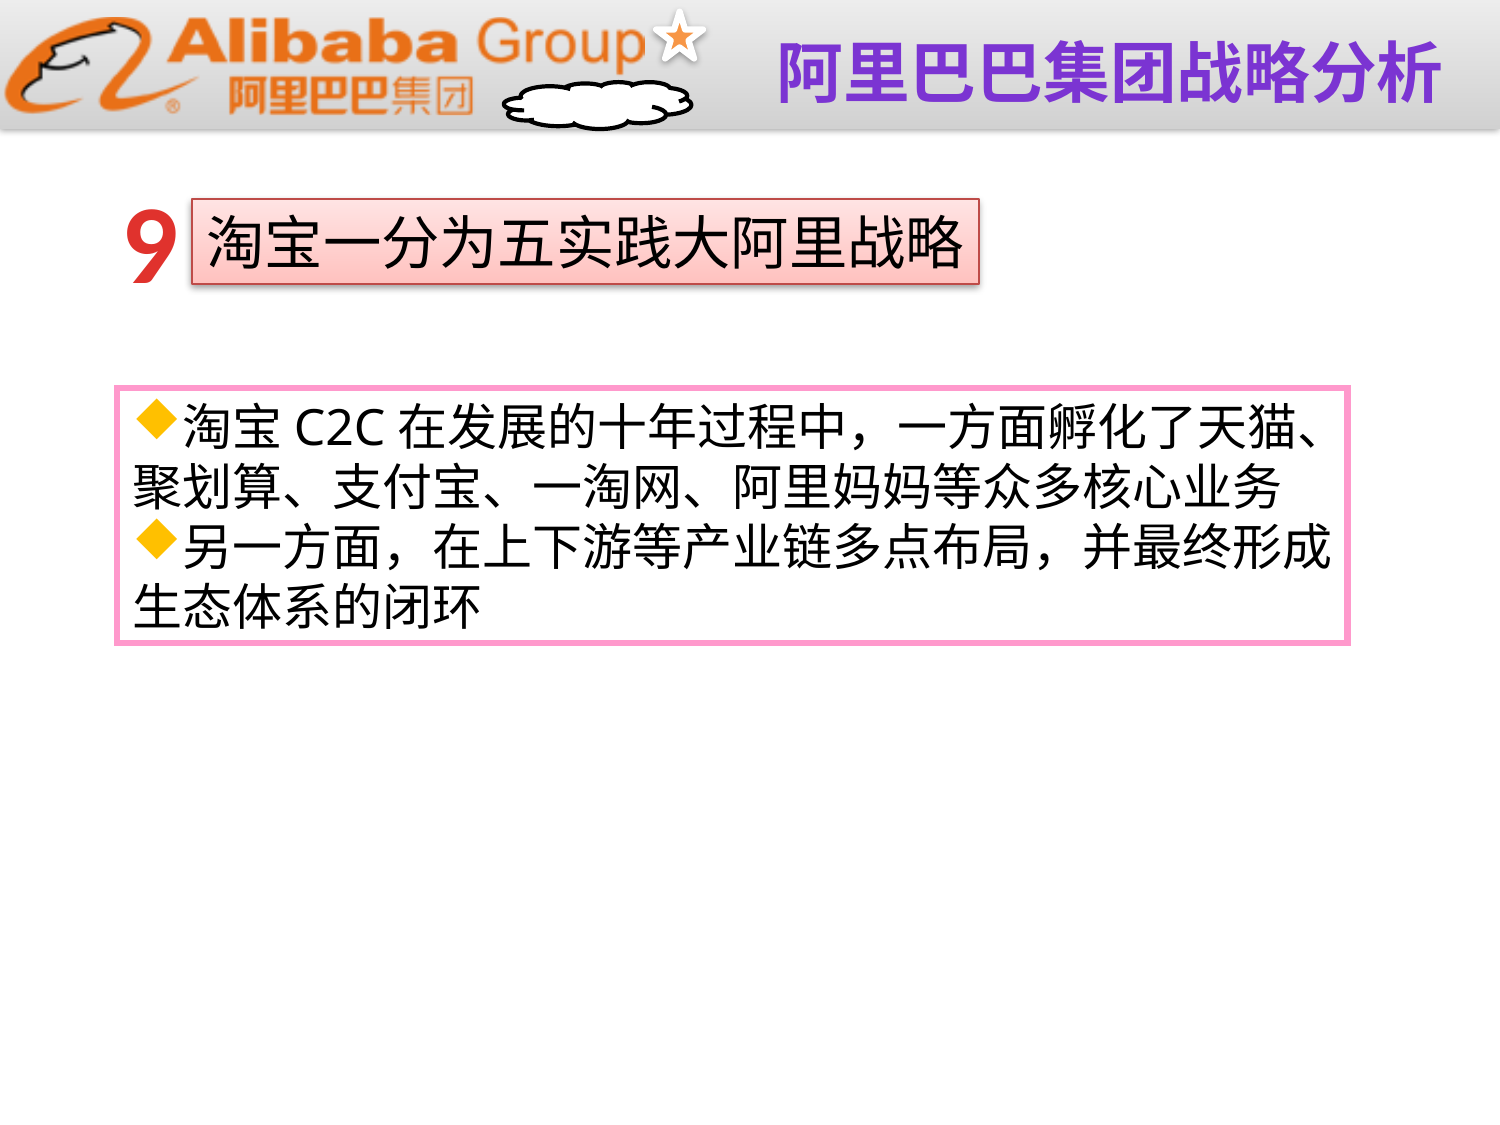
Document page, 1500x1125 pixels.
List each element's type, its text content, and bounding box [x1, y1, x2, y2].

text_box 淘宝一分为五实践大阿里战略 [191, 198, 980, 285]
text_box 9 [106, 163, 194, 314]
text_box 阿里巴巴集团战略分析 [761, 23, 1500, 119]
text_box 淘宝C2C在发展的十年过程中，一方面孵化了天猫、聚划算、支付宝、一淘网、阿里妈妈等众多核心业务 另一方面，在上下游等产业链多点布局，并最终形成生态体系的闭环 [117, 387, 1348, 643]
text_box [649, 80, 694, 125]
text_box [0, 0, 1500, 130]
text_box [653, 8, 706, 62]
picture [0, 16, 645, 130]
